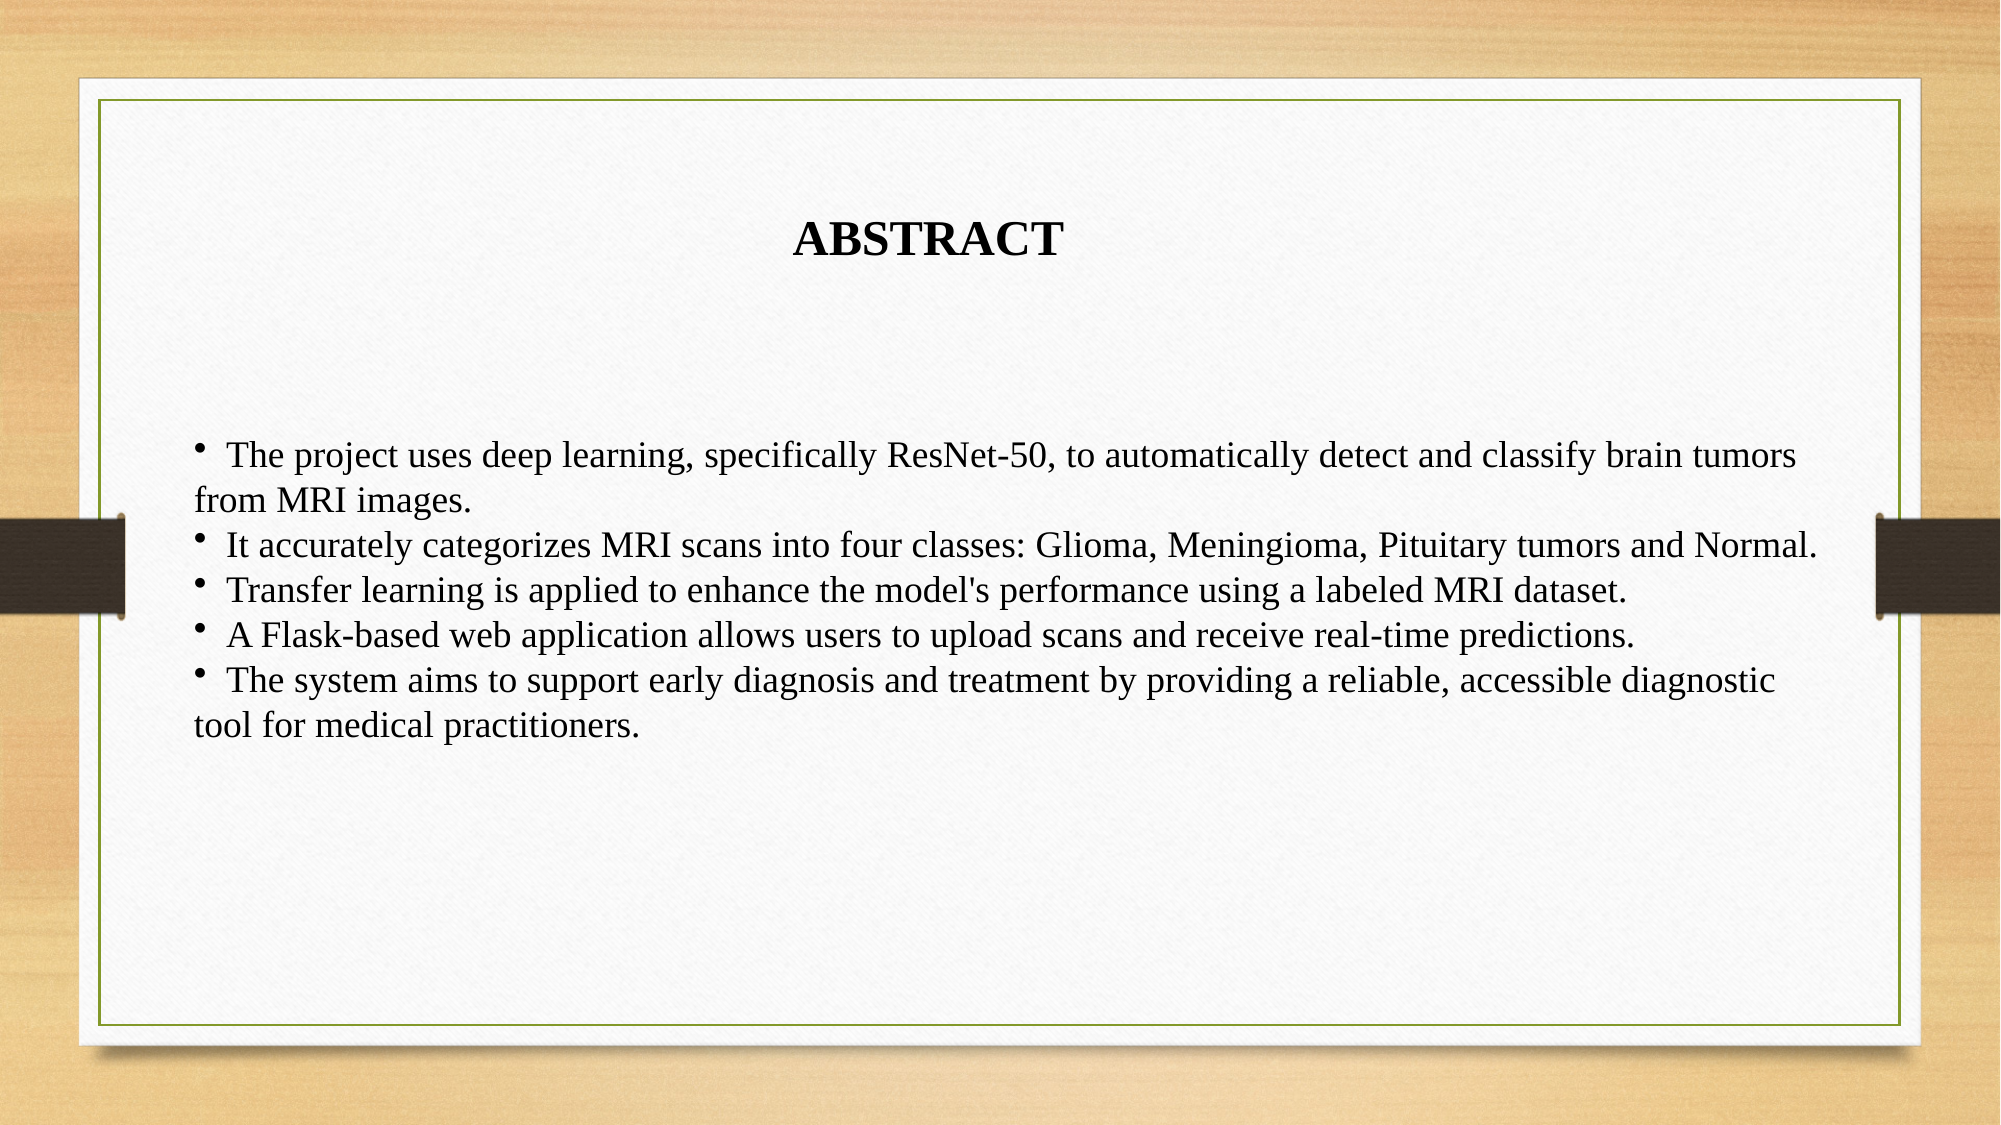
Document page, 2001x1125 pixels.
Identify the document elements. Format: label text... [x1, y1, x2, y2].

picture [0, 0, 2001, 1125]
text_box ABSTRACT [777, 198, 1145, 273]
text_box The project uses deep learning, specifically ResNet-50, to automatically detect and classify brain tumors from MRI images. It accurately categorizes MRI scans into four classes: Glioma, Meningioma, Pituitary tumors and Normal. Transfer learning is applied to enhance the model's performance using a labeled MRI dataset. A Flask-based web application allows users to upload scans and receive real-time predictions. The system aims to support early diagnosis and treatment by providing a reliable, accessible diagnostic tool for medical practitioners. [179, 422, 1854, 753]
